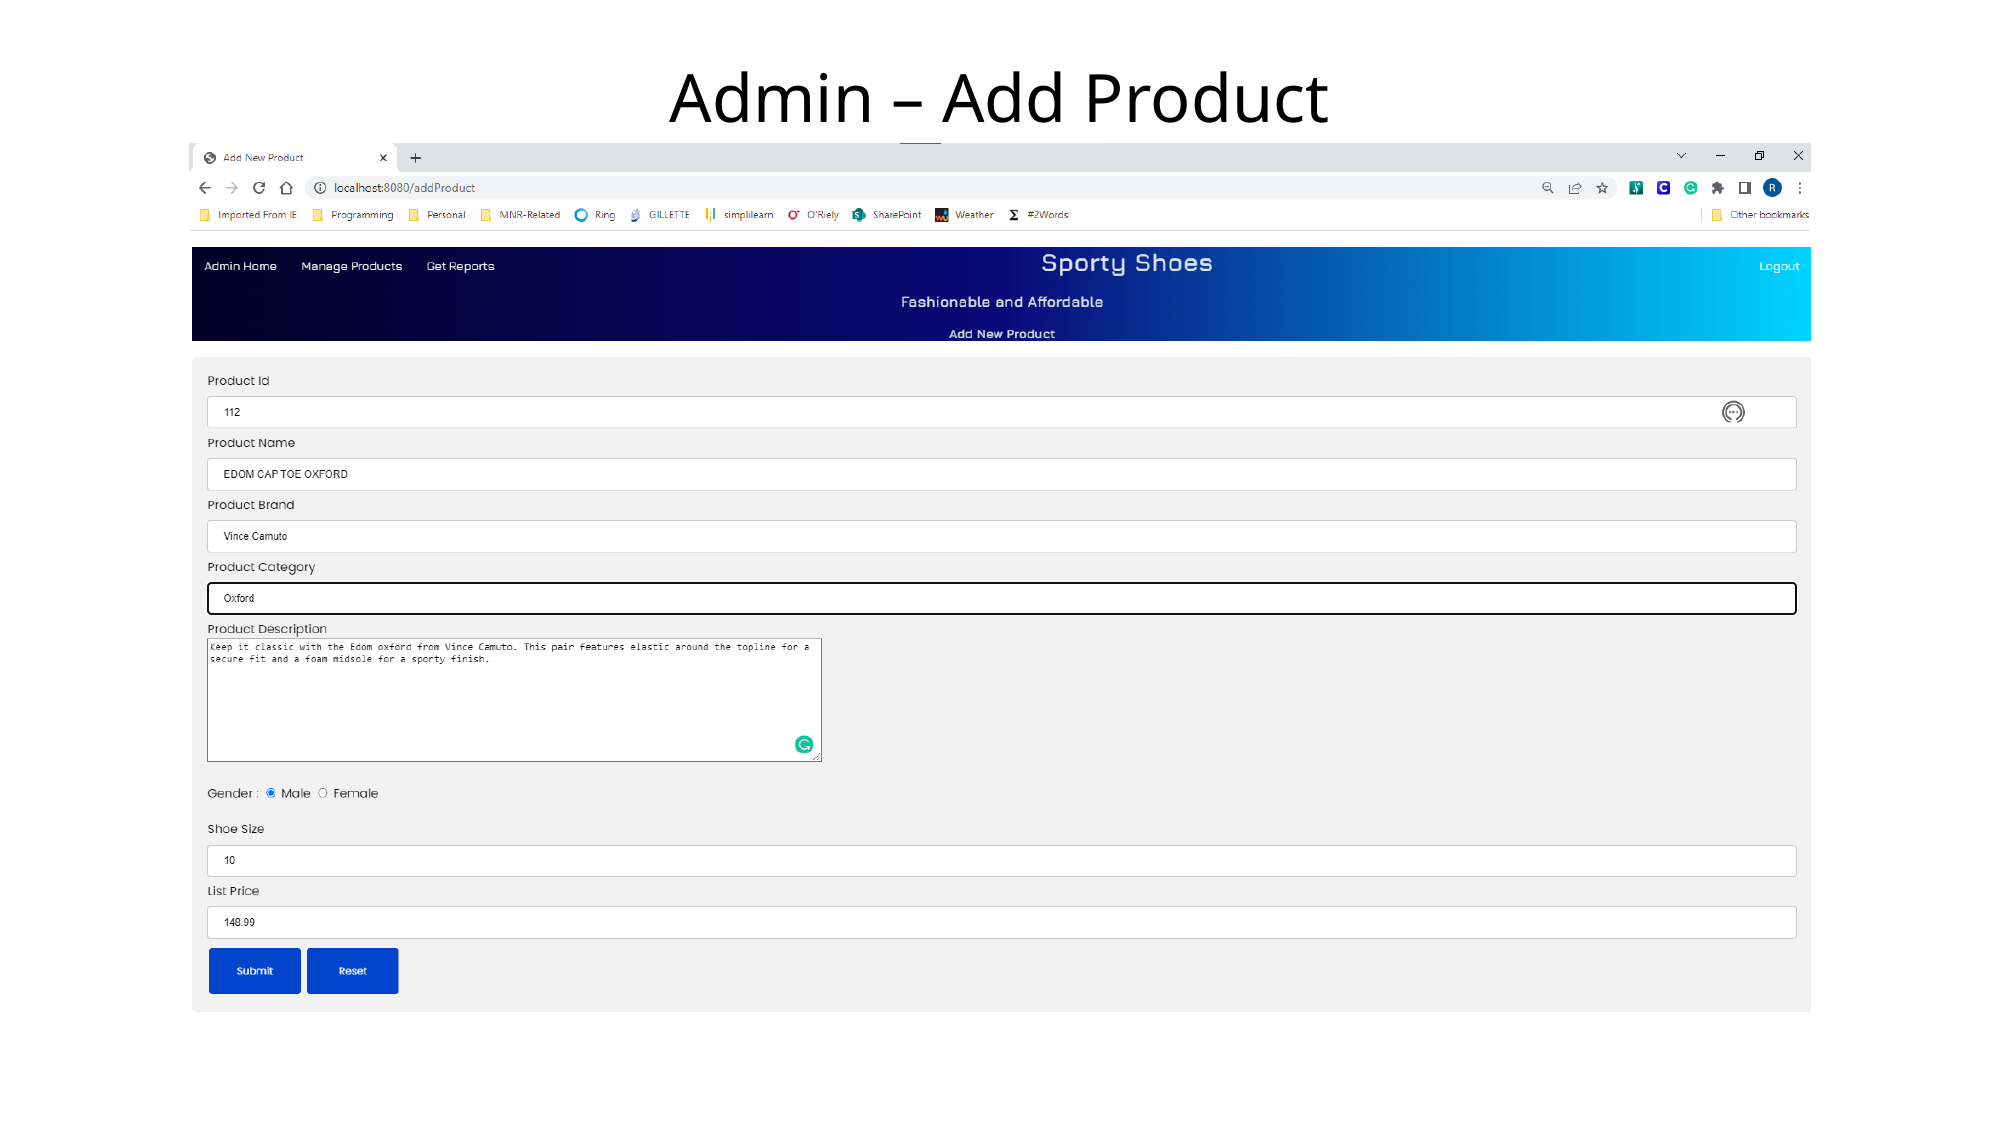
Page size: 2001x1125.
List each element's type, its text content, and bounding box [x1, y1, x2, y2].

title Admin – Add Product [137, 59, 1863, 144]
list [189, 143, 1811, 1014]
